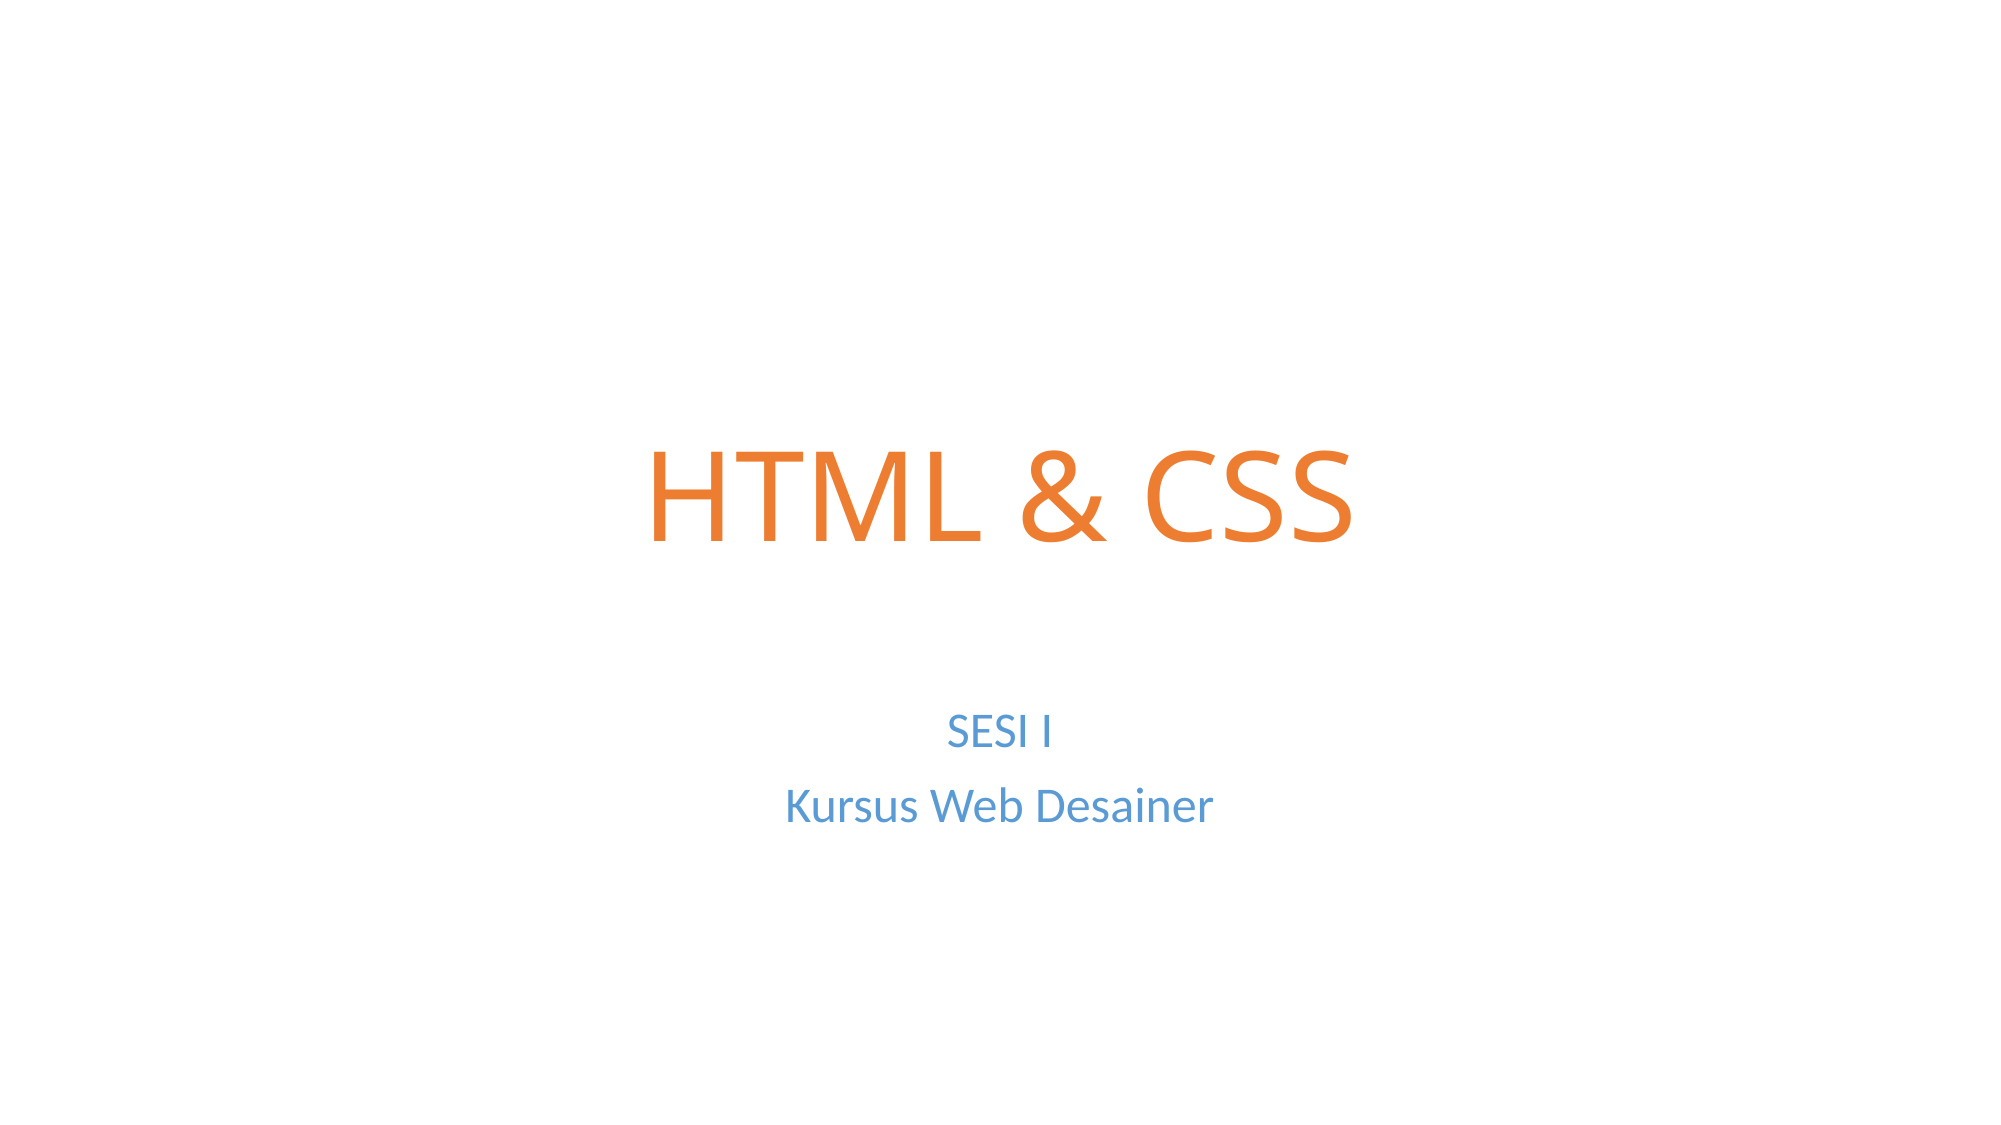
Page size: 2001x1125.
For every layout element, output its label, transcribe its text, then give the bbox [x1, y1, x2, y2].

subtitle SESI I Kursus Web Desainer [249, 697, 1750, 863]
title HTML & CSS [249, 184, 1750, 576]
